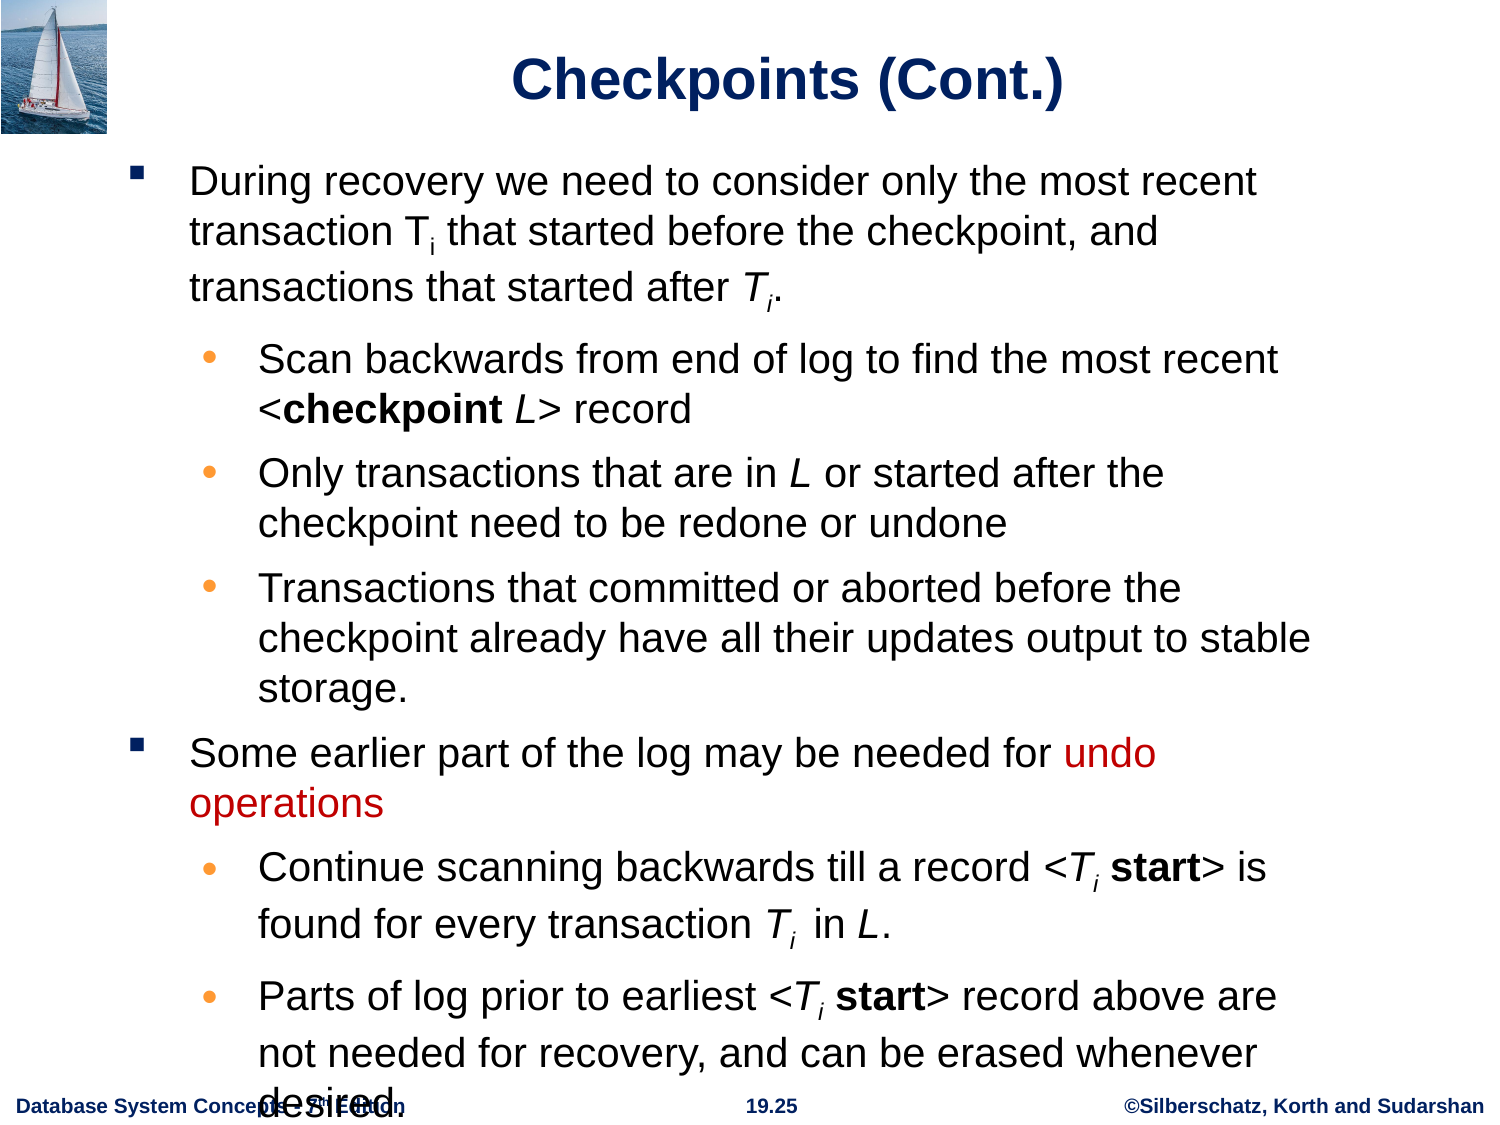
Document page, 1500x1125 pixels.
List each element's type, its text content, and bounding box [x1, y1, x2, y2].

picture [1, 0, 107, 134]
title Checkpoints (Cont.) [125, 18, 1452, 120]
list During recovery we need to consider only the most recent transaction Ti that started before the checkpoint, and transactions that started after Ti. Scan backwards from end of log to find the most recent <checkpoint L> record Only transactions that are in L or started after the checkpoint need to be redone or undone Transactions that committed or aborted before the checkpoint already have all their updates output to stable storage. Some earlier part of the log may be needed for undo operations Continue scanning backwards till a record <Ti start> is found for every transaction Ti in L. Parts of log prior to earliest <Ti start> record above are not needed for recovery, and can be erased whenever desired. [111, 145, 1363, 1027]
